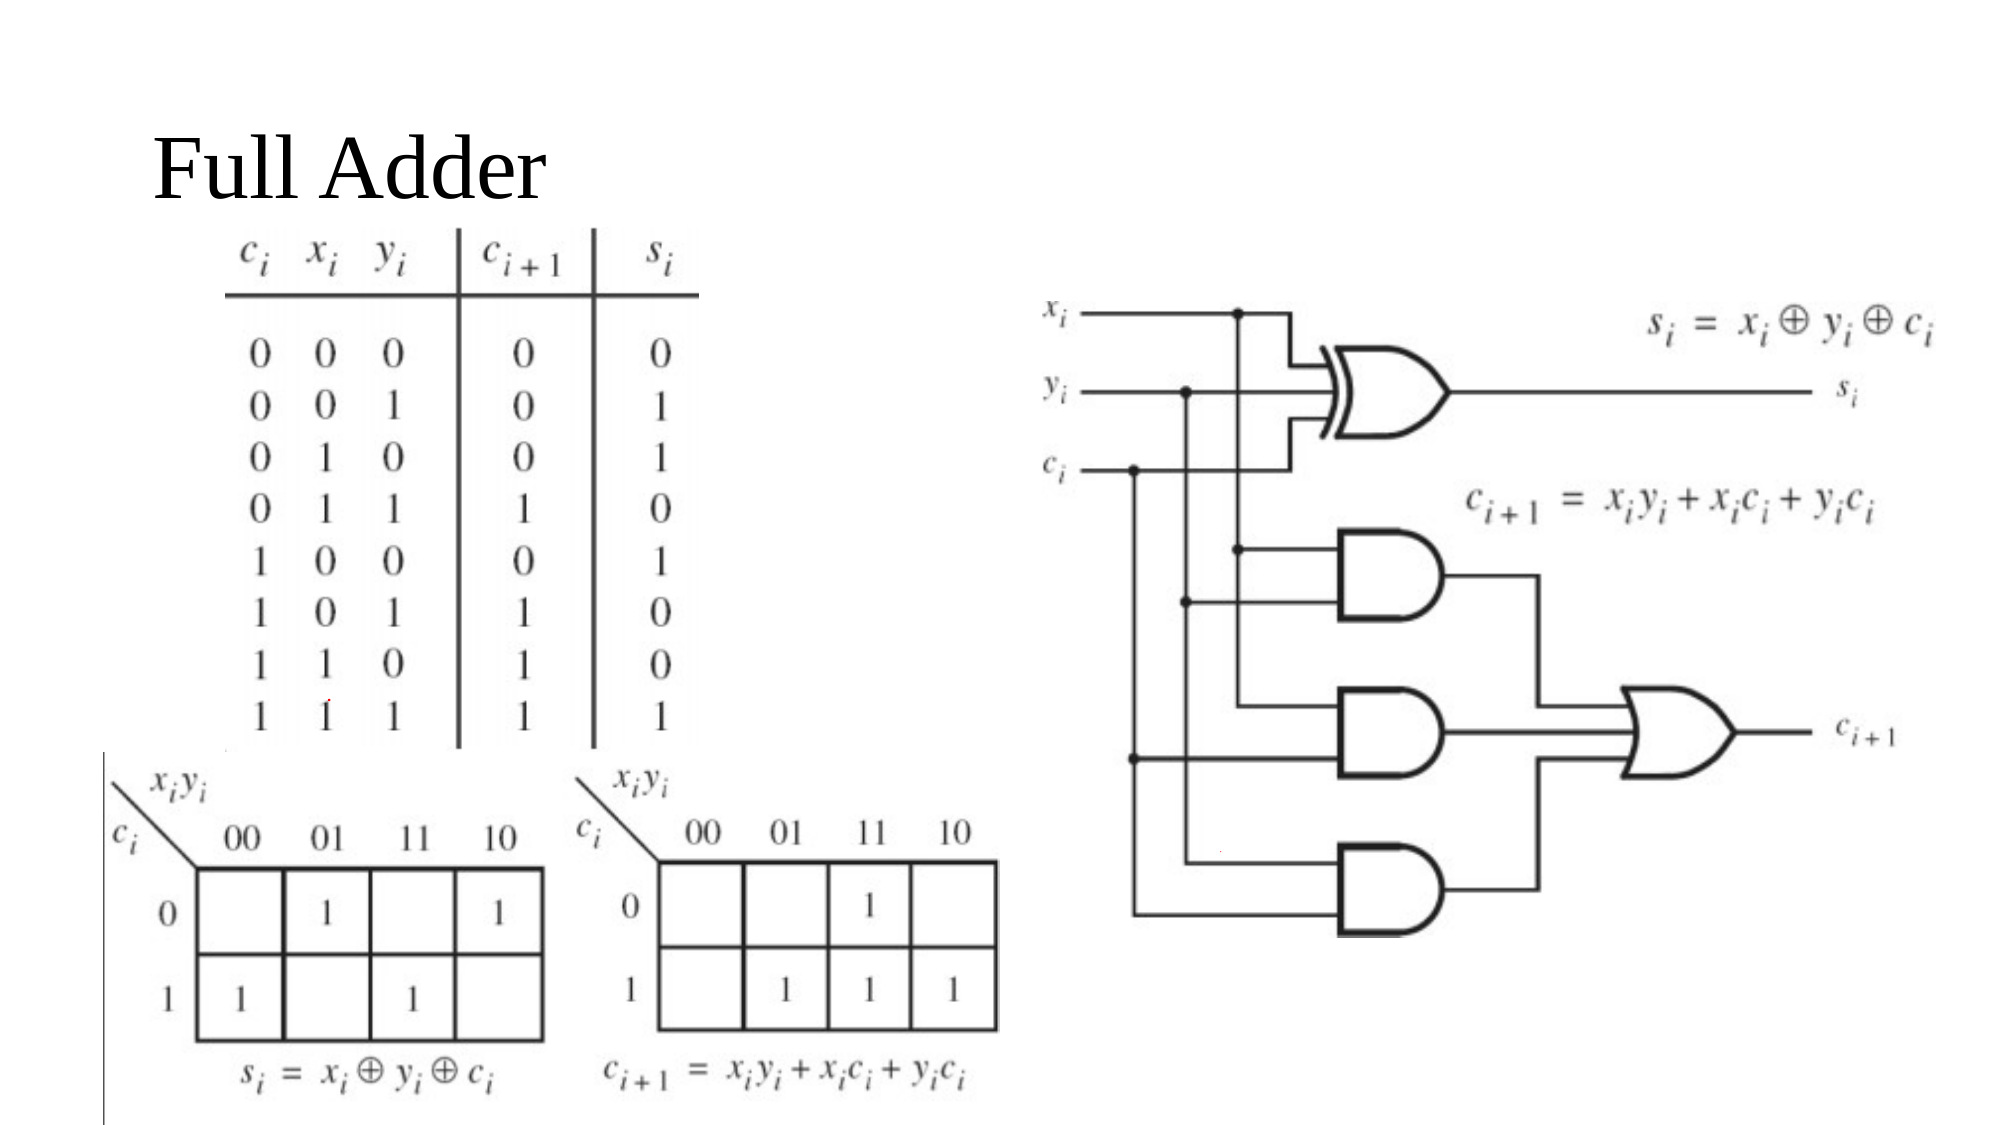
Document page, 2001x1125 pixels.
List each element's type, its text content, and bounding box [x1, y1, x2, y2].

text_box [1041, 301, 1936, 939]
title Full Adder [137, 59, 1863, 278]
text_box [103, 227, 1001, 1125]
